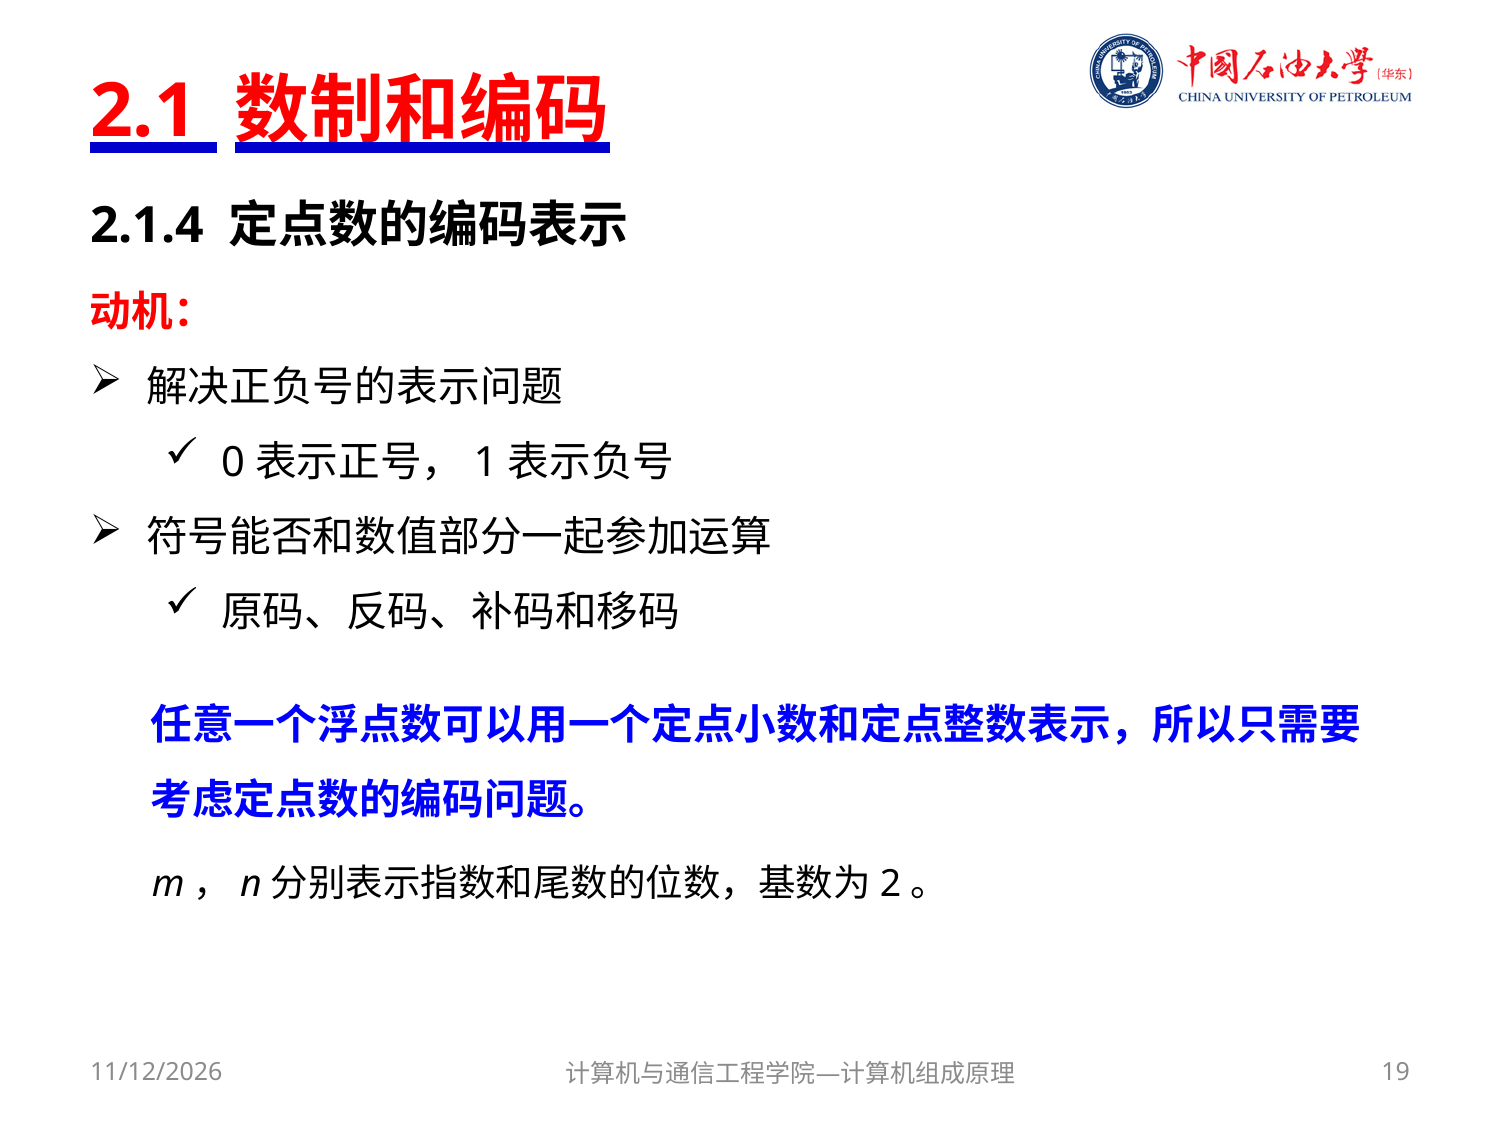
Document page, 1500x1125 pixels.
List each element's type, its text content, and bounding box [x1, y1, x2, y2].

picture [1034, 28, 1428, 116]
title 2.1 数制和编码 [75, 42, 1425, 170]
footer 计算机与通信工程学院—计算机组成原理 [512, 1042, 1069, 1103]
list 2.1.4 定点数的编码表示 [74, 184, 1426, 1024]
text_box 动机： 解决正负号的表示问题 0表示正号，1表示负号 符号能否和数值部分一起参加运算 原码、反码、补码和移码 [75, 269, 1376, 642]
slide_number 19 [1074, 1042, 1425, 1103]
text_box 任意一个浮点数可以用一个定点小数和定点整数表示，所以只需要考虑定点数的编码问题。 [135, 665, 1376, 830]
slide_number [75, 1042, 425, 1103]
text_box m，n分别表示指数和尾数的位数，基数为2。 [137, 851, 1106, 912]
